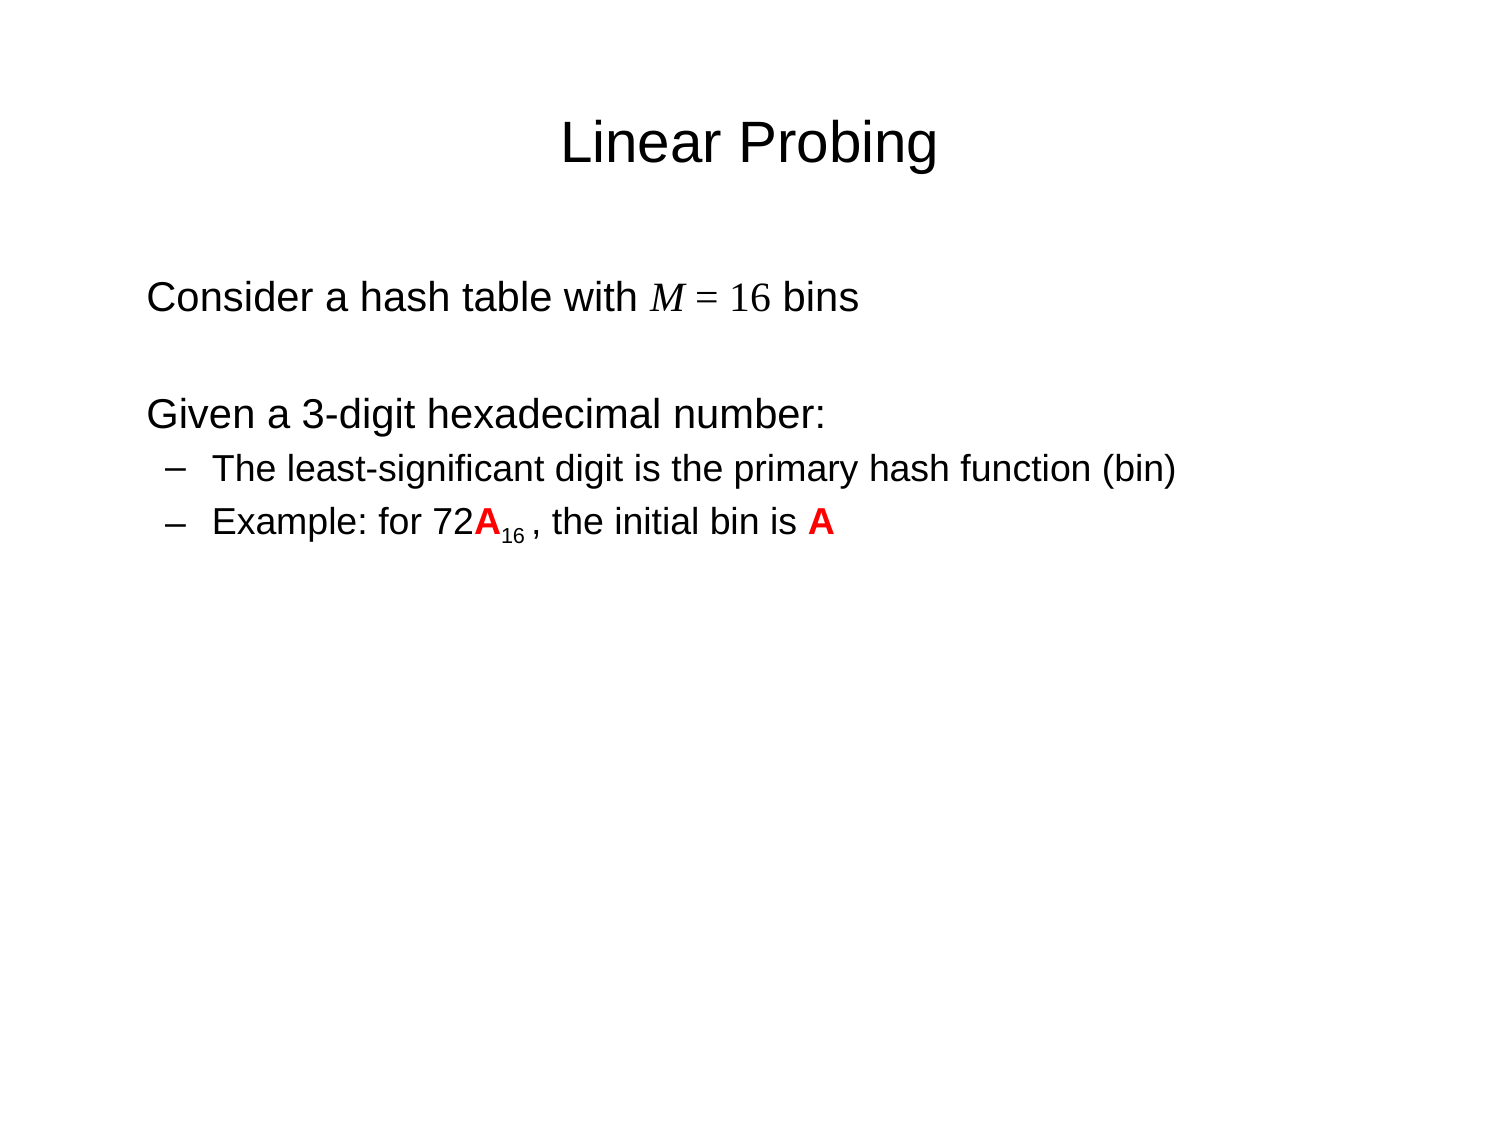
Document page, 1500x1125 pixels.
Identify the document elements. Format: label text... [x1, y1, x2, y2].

list Consider a hash table with M = 16 bins Given a 3-digit hexadecimal number: The least-significant digit is the primary hash function (bin) Example: for 72A16 , the initial bin is A [74, 262, 1426, 1006]
title Linear Probing [74, 44, 1426, 233]
